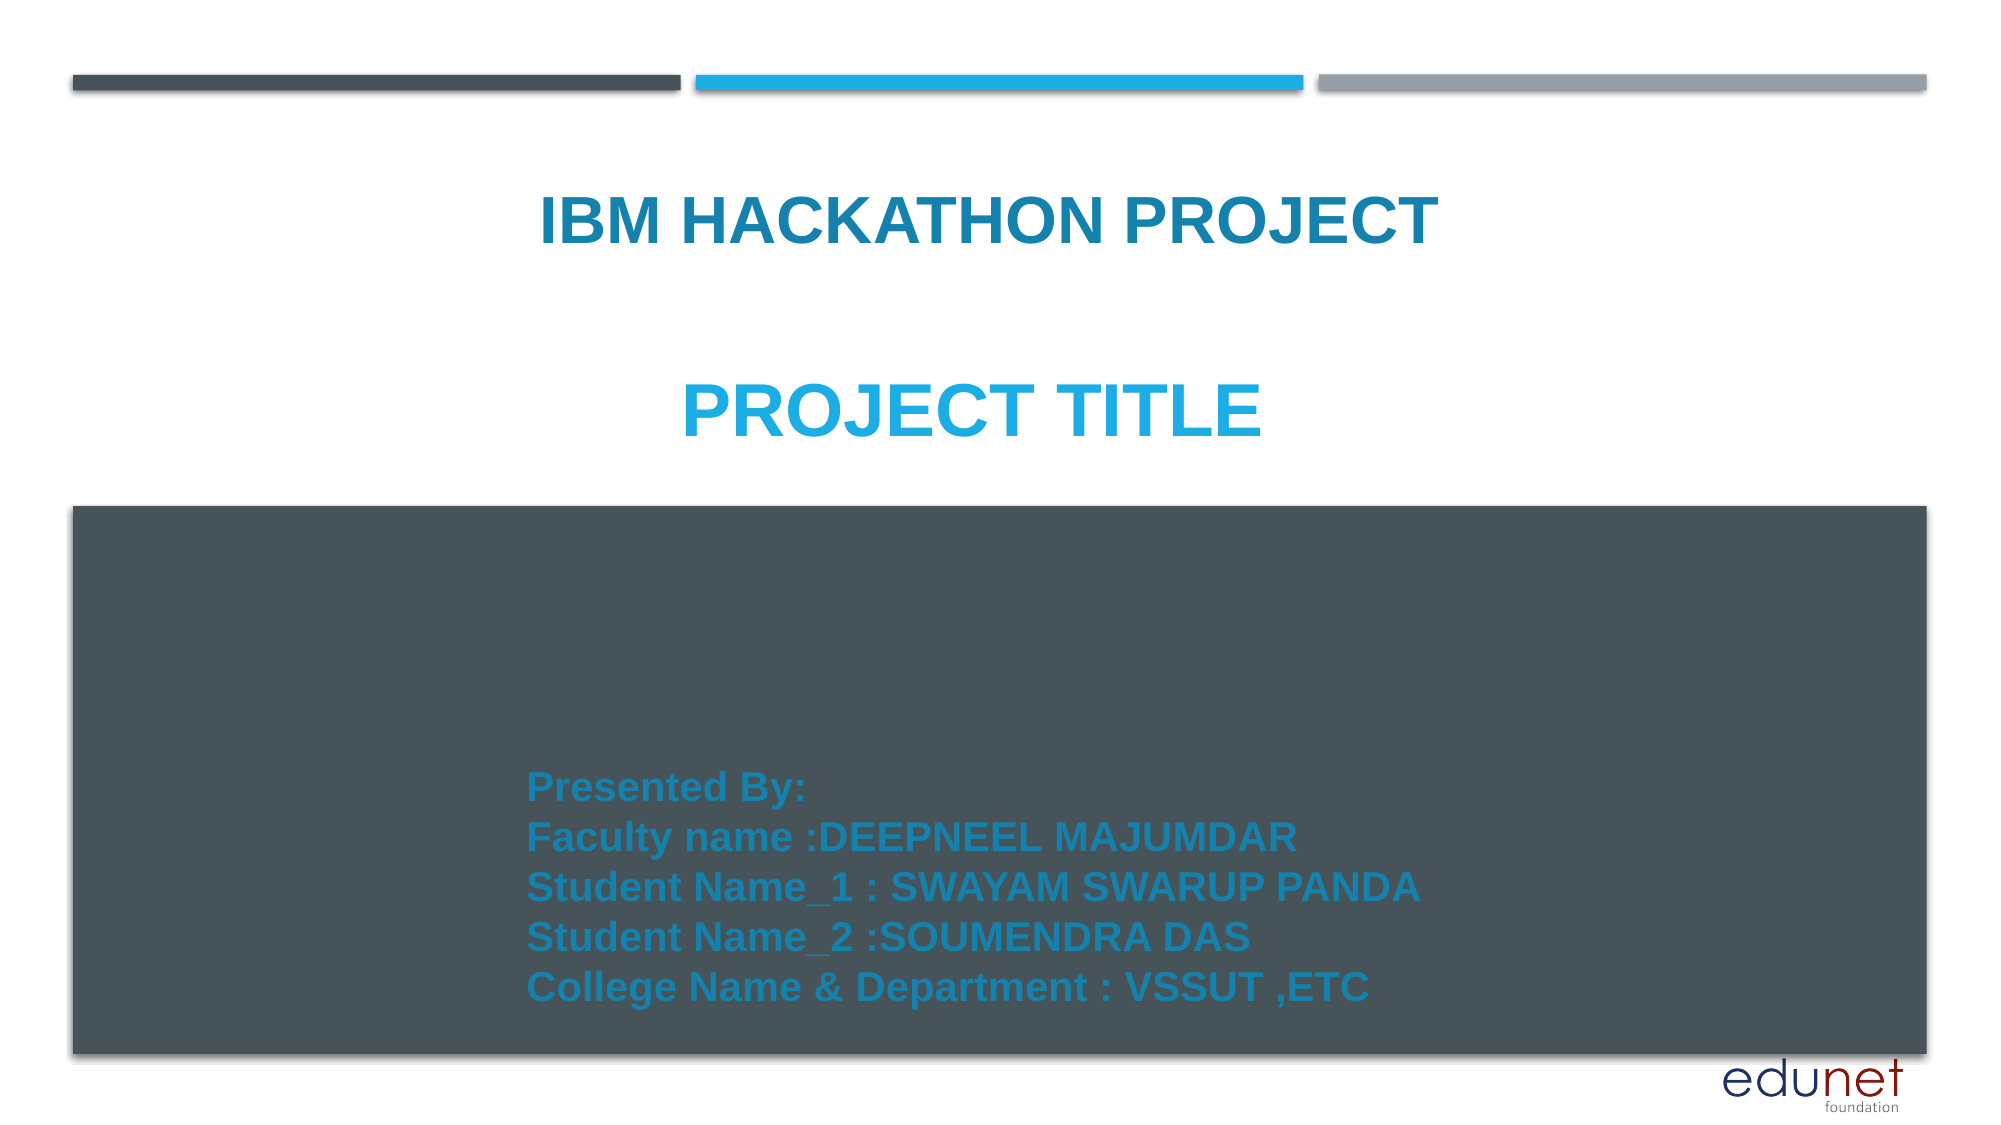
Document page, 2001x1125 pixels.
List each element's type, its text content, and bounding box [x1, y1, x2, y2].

text_box Presented By: Faculty name :DEEPNEEL MAJUMDAR Student Name_1 : SWAYAM SWARUP PANDA Student Name_2 :SOUMENDRA DAS College Name & Department : VSSUT ,ETC [511, 752, 1821, 1068]
picture [1719, 1056, 1905, 1116]
title PROJECT TITLE [222, 298, 1723, 460]
text_box IBM HACKATHON PROJECT [0, 169, 2000, 265]
